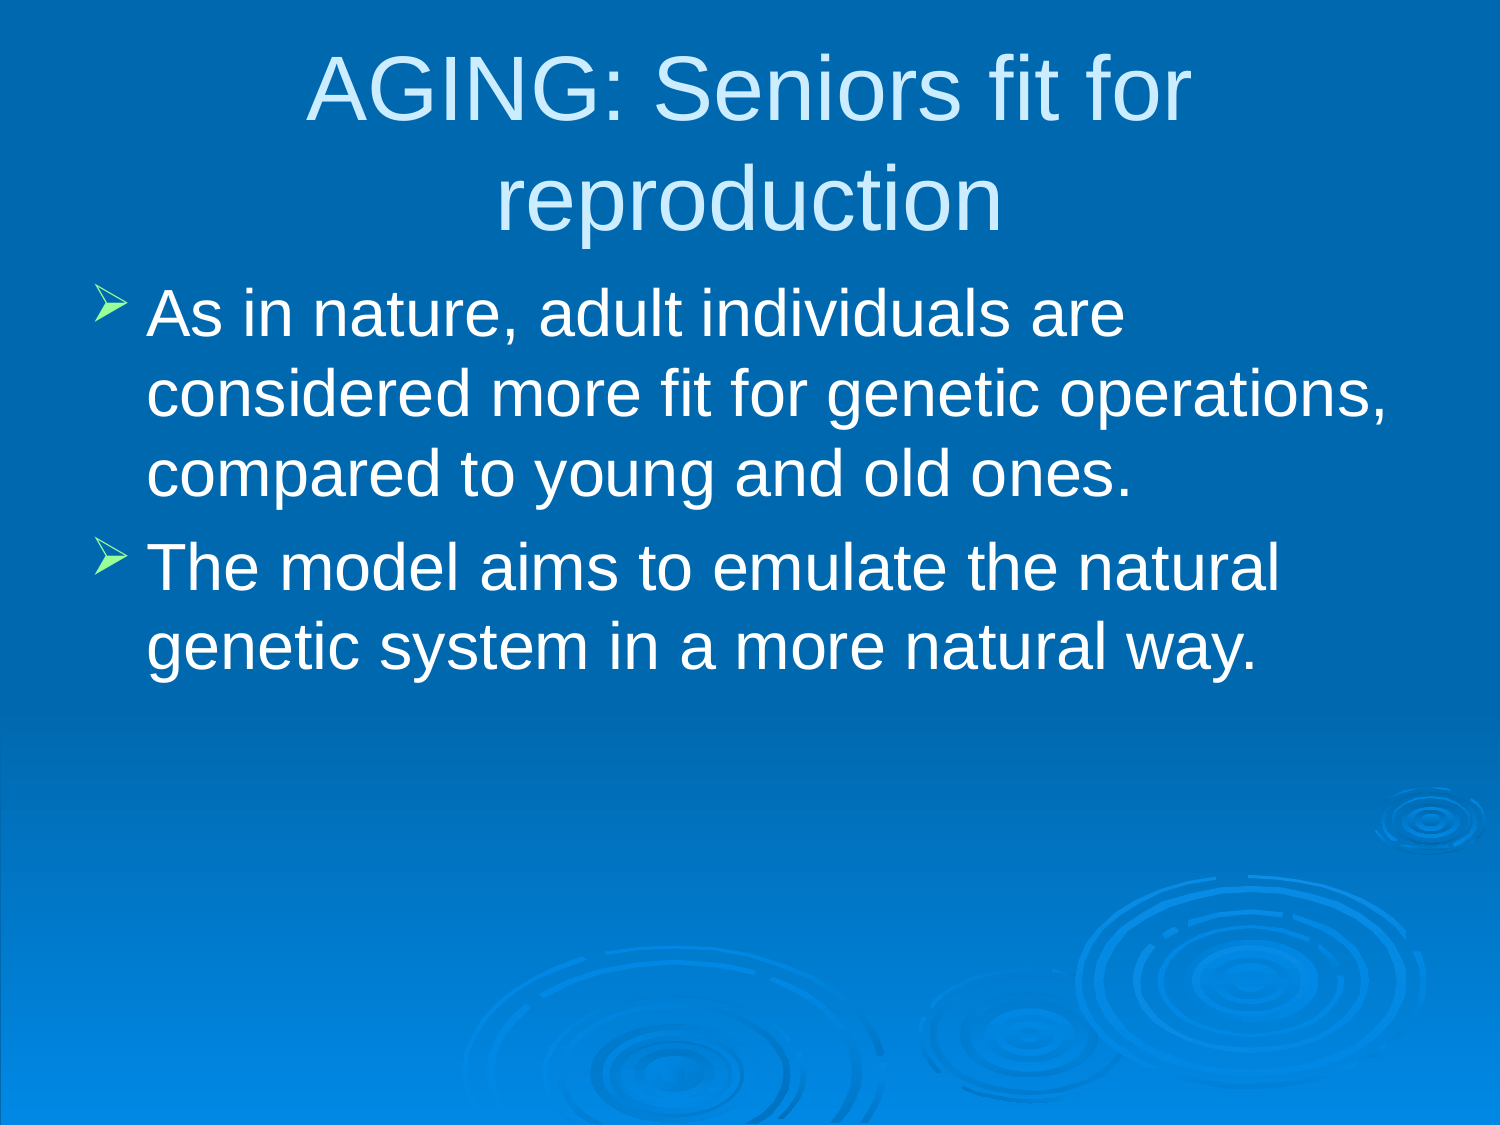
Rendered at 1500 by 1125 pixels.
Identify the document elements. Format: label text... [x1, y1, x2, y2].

list As in nature, adult individuals are considered more fit for genetic operations, compared to young and old ones. The model aims to emulate the natural genetic system in a more natural way. [74, 262, 1426, 1006]
title AGING: Seniors fit for reproduction [74, 45, 1426, 233]
